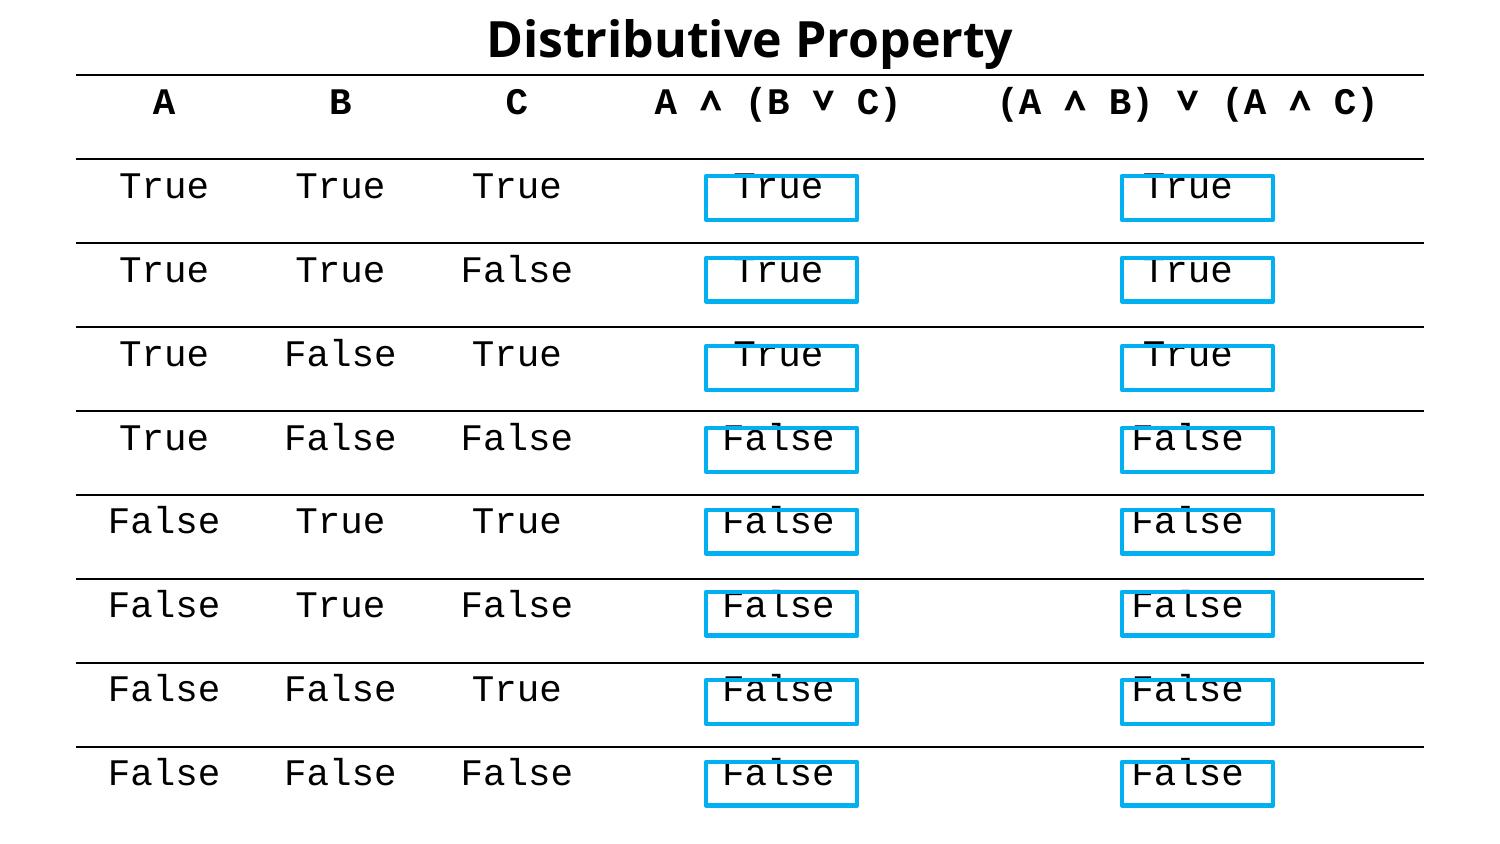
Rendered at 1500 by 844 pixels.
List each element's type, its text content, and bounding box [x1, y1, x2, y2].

text_box [1120, 508, 1275, 556]
text_box [704, 344, 859, 392]
table_cell False [429, 748, 605, 831]
text_box [704, 760, 859, 808]
table_cell False [76, 748, 252, 831]
table_cell True [76, 244, 252, 326]
table_cell False [252, 748, 429, 831]
table_cell True [429, 664, 605, 746]
table_cell False [952, 496, 1424, 578]
table_cell True [952, 244, 1424, 326]
text_box [704, 426, 859, 474]
table_cell False [605, 748, 952, 831]
table_cell True [76, 412, 252, 494]
text_box [1120, 678, 1275, 726]
table_cell True [605, 244, 952, 326]
table_cell True [605, 328, 952, 410]
table_cell True [252, 244, 429, 326]
table_cell True [76, 328, 252, 410]
table_cell True [429, 160, 605, 242]
table_cell False [76, 664, 252, 746]
table_cell False [76, 580, 252, 662]
text_box [704, 174, 859, 222]
text_box [704, 678, 859, 726]
text_box [1120, 344, 1275, 392]
table_header B [252, 76, 429, 158]
text_box [1120, 256, 1275, 304]
table_cell True [252, 580, 429, 662]
table_cell True [605, 160, 952, 242]
text_box [704, 256, 859, 304]
text_box [1120, 760, 1275, 808]
text_box [704, 590, 859, 638]
table_cell False [429, 412, 605, 494]
table_header (A ∧ B) ∨ (A ∧ C) [952, 76, 1424, 158]
table_cell True [252, 160, 429, 242]
table_cell True [952, 328, 1424, 410]
table_cell False [252, 664, 429, 746]
text_box [1120, 426, 1275, 474]
table_cell False [605, 664, 952, 746]
table_cell False [605, 496, 952, 578]
text_box [1120, 590, 1275, 638]
text_box [1120, 174, 1275, 222]
table_cell True [429, 328, 605, 410]
table_cell True [952, 160, 1424, 242]
table_header A ∧ (B ∨ C) [605, 76, 952, 158]
table_cell False [252, 328, 429, 410]
table_cell False [76, 496, 252, 578]
table_header A [76, 76, 252, 158]
table_cell False [429, 580, 605, 662]
table_cell True [252, 496, 429, 578]
table_cell False [252, 412, 429, 494]
table_cell False [952, 412, 1424, 494]
table_cell False [952, 580, 1424, 662]
table_cell False [952, 748, 1424, 831]
table_cell False [605, 412, 952, 494]
table_cell False [429, 244, 605, 326]
text_box Distributive Property [0, 0, 1500, 88]
table_cell False [952, 664, 1424, 746]
table_header C [429, 76, 605, 158]
table_cell False [605, 580, 952, 662]
text_box [704, 508, 859, 556]
table_cell True [429, 496, 605, 578]
table_cell True [76, 160, 252, 242]
